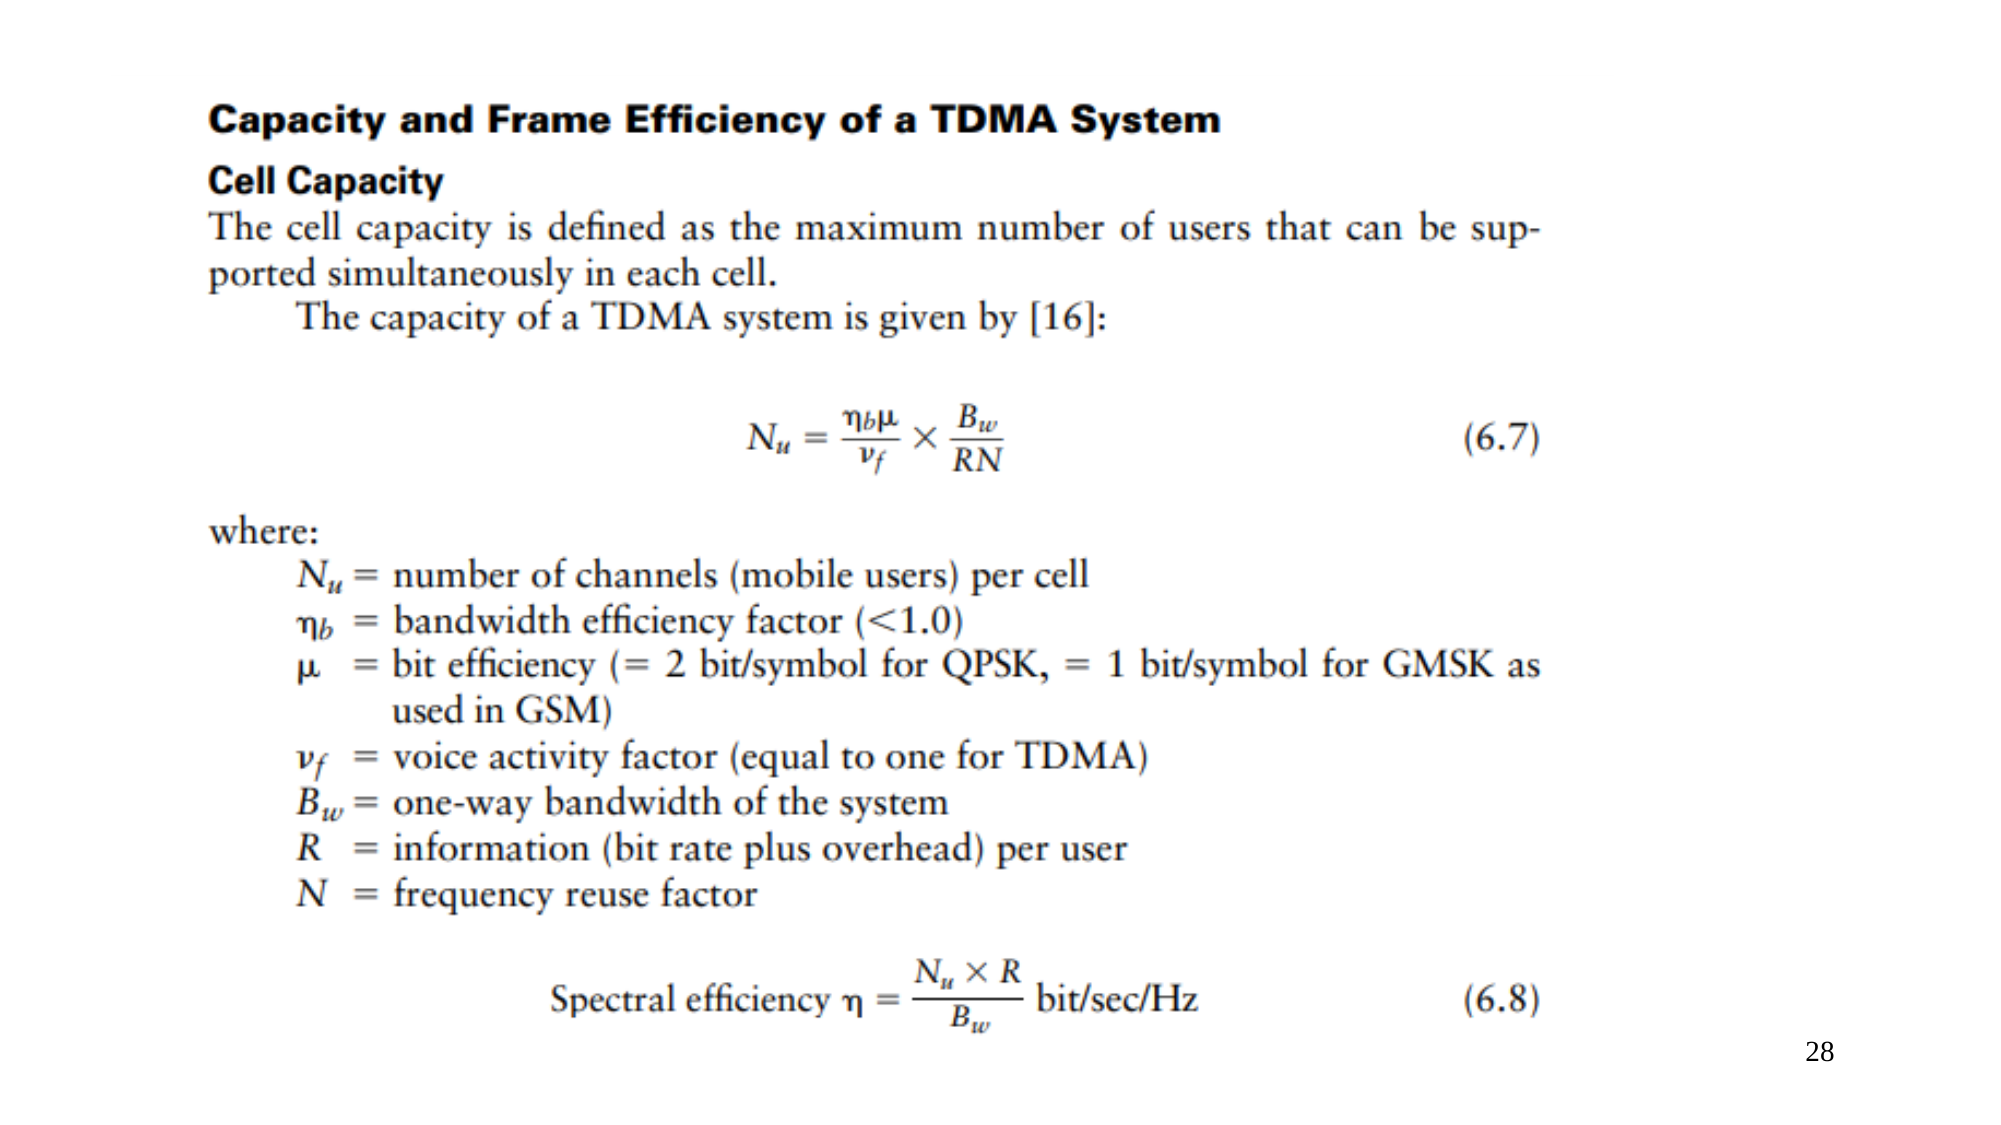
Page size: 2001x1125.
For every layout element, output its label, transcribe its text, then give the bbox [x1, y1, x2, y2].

slide_number 28 [1433, 1024, 1851, 1101]
picture [111, 74, 1614, 1076]
